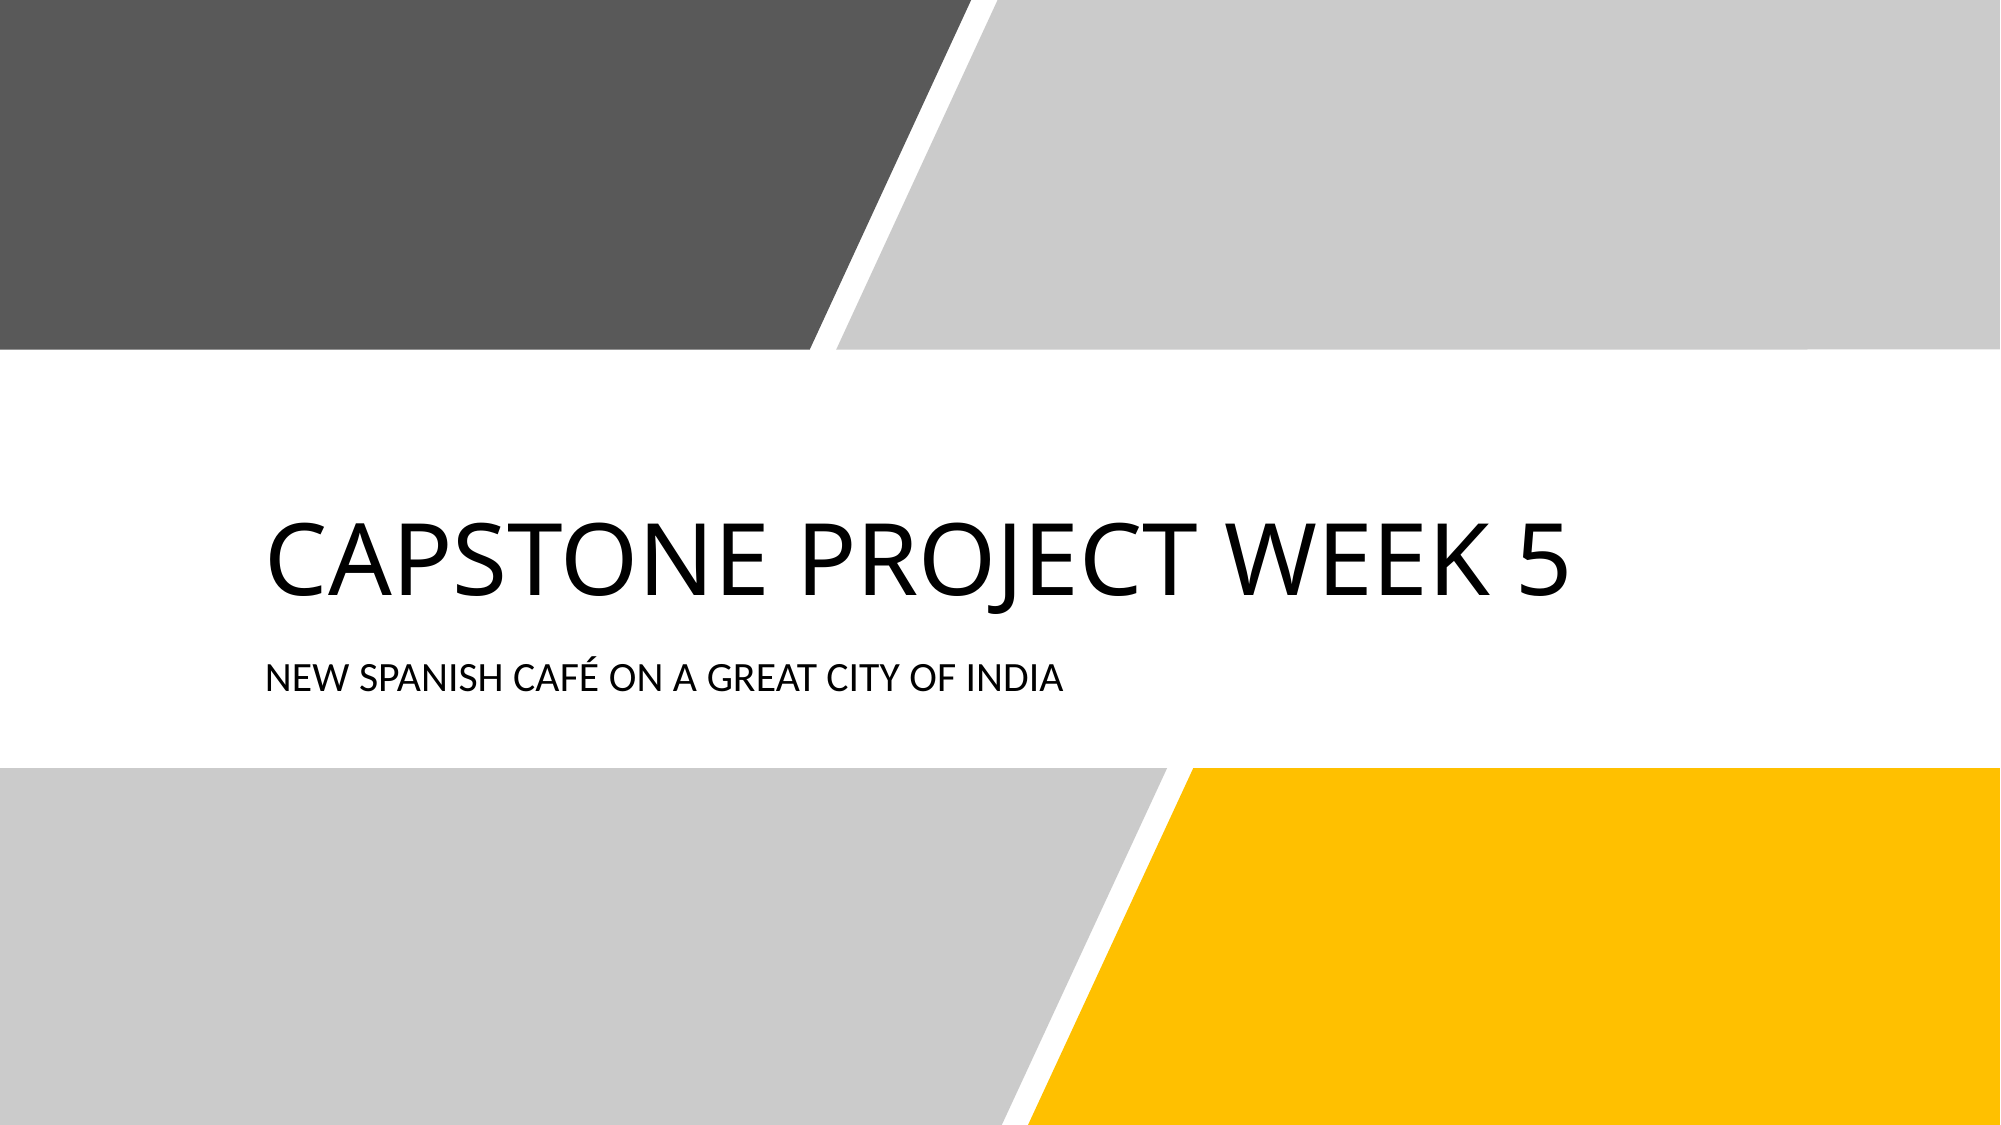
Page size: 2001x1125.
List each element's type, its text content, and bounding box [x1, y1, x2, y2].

title CAPSTONE PROJECT WEEK 5 [249, 368, 1750, 625]
text_box [1026, 767, 2000, 1125]
text_box [0, 767, 1169, 1125]
text_box [0, 0, 973, 351]
text_box [834, 0, 2000, 351]
subtitle NEW SPANISH CAFÉ ON A GREAT CITY OF INDIA [249, 647, 1750, 742]
text_box [1007, 767, 1192, 1125]
